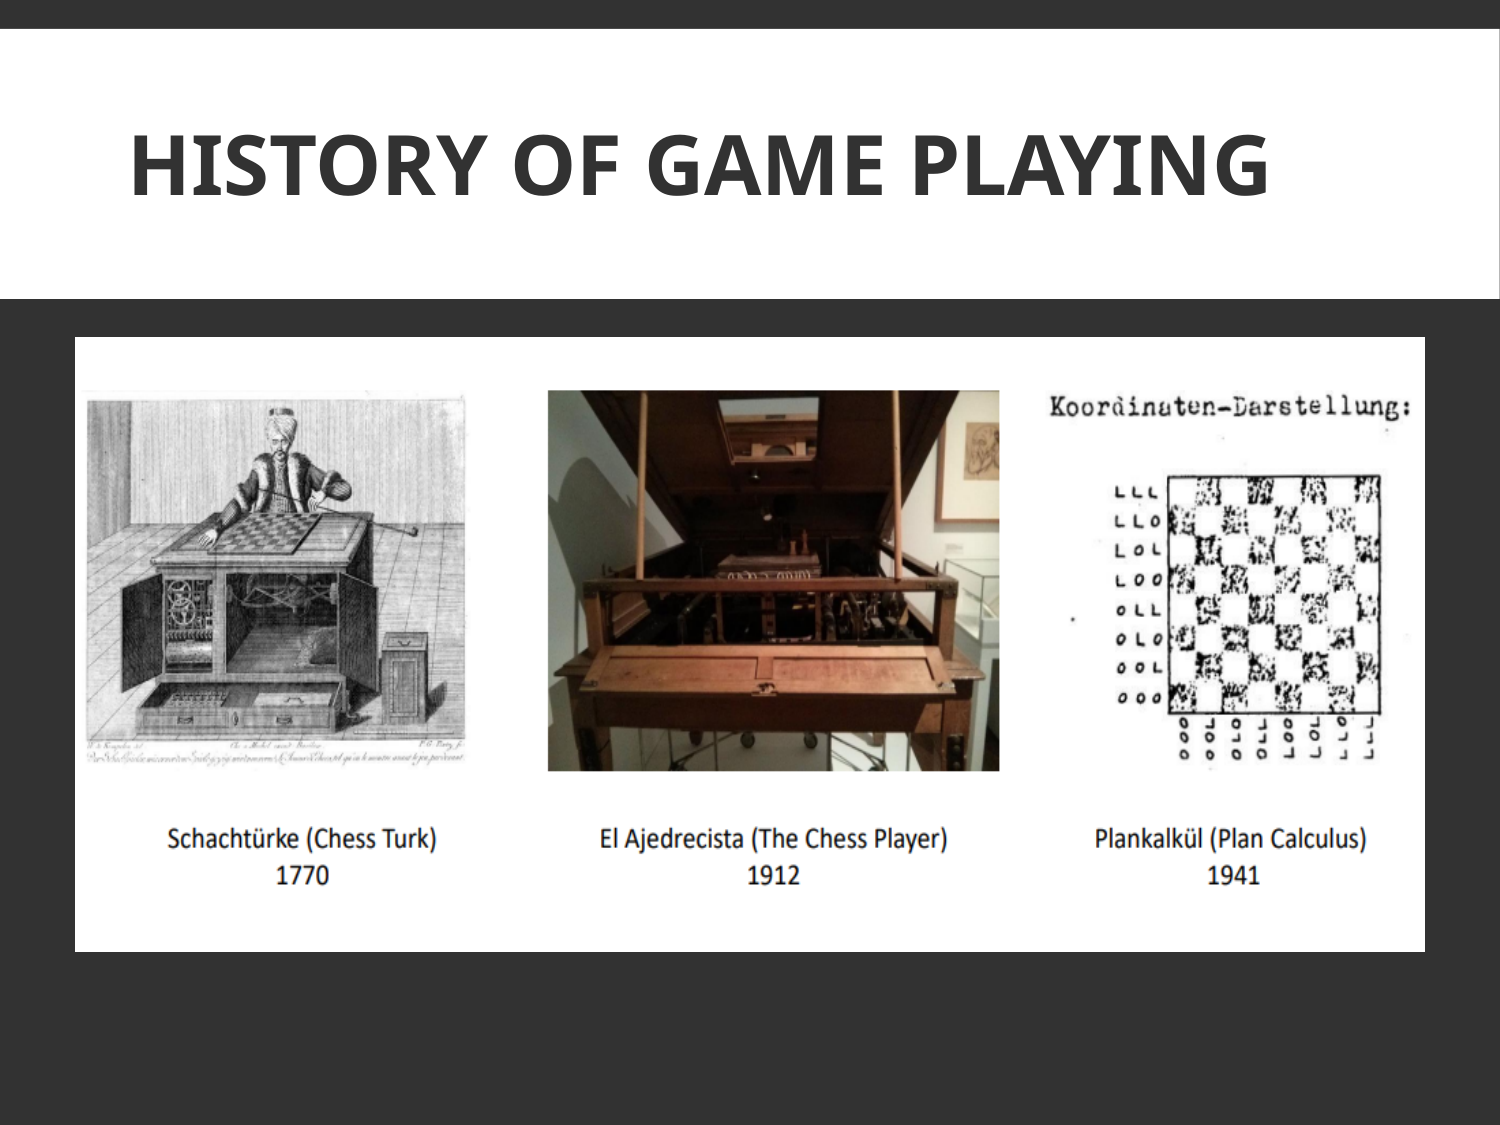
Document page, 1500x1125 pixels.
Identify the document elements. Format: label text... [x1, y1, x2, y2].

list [74, 337, 1426, 952]
title History of Game playing [112, 46, 1388, 295]
